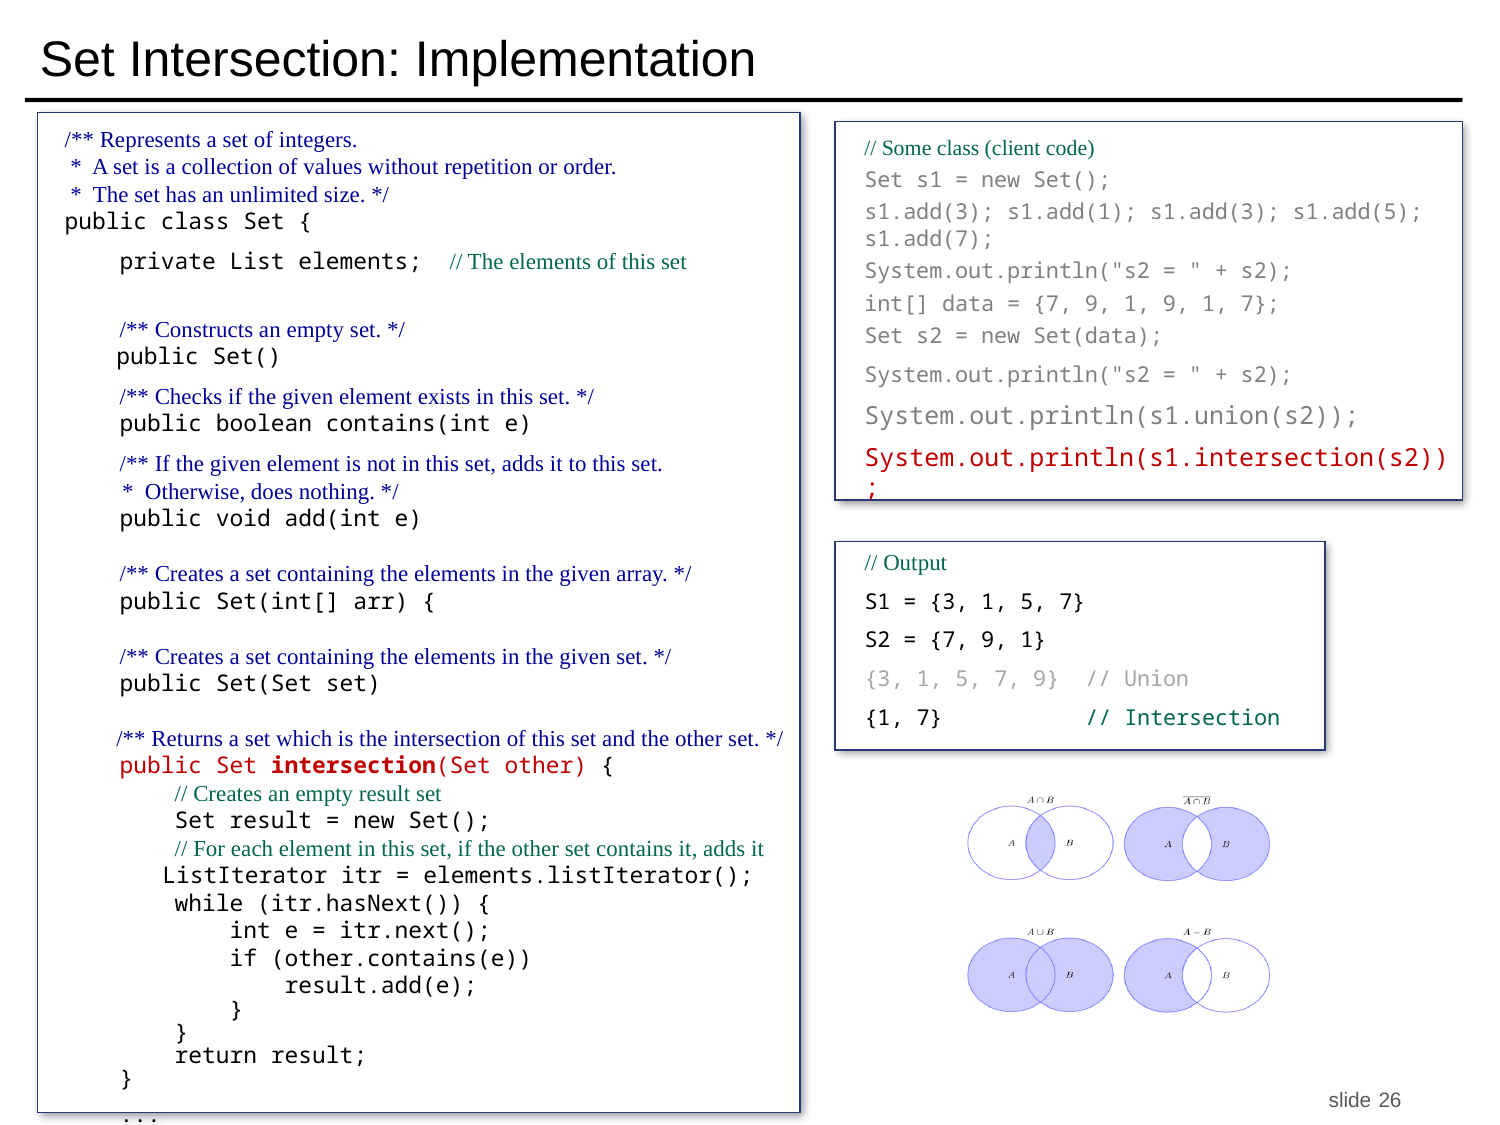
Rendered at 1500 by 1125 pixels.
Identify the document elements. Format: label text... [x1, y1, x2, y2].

title Set Intersection: Implementation [24, 12, 1463, 100]
text_box /** Represents a set of integers. * A set is a collection of values without repetition or order. * The set has an unlimited size. */ public class Set { private List elements; // The elements of this set /** Constructs an empty set. */ public Set() /** Checks if the given element exists in this set. */ public boolean contains(int e) /** If the given element is not in this set, adds it to this set. * Otherwise, does nothing. */ public void add(int e) /** Creates a set containing the elements in the given array. */ public Set(int[] arr) { /** Creates a set containing the elements in the given set. */ public Set(Set set) /** Returns a set which is the intersection of this set and the other set. */ public Set intersection(Set other) { // Creates an empty result set Set result = new Set(); // For each element in this set, if the other set contains it, adds it ListIterator itr = elements.listIterator(); while (itr.hasNext()) { int e = itr.next(); if (other.contains(e)) result.add(e); } } return result; } ... [37, 112, 800, 1113]
picture [962, 771, 1276, 1035]
text_box // Some class (client code) Set s1 = new Set(); s1.add(3); s1.add(1); s1.add(3); s1.add(5); s1.add(7); System.out.println("s2 = " + s2); int[] data = {7, 9, 1, 9, 1, 7}; Set s2 = new Set(data); System.out.println("s2 = " + s2); System.out.println(s1.union(s2)); System.out.println(s1.intersection(s2)); [834, 121, 1463, 500]
text_box // Output S1 = {3, 1, 5, 7} S2 = {7, 9, 1} {3, 1, 5, 7, 9} // Union {1, 7} // Intersection [834, 541, 1325, 750]
